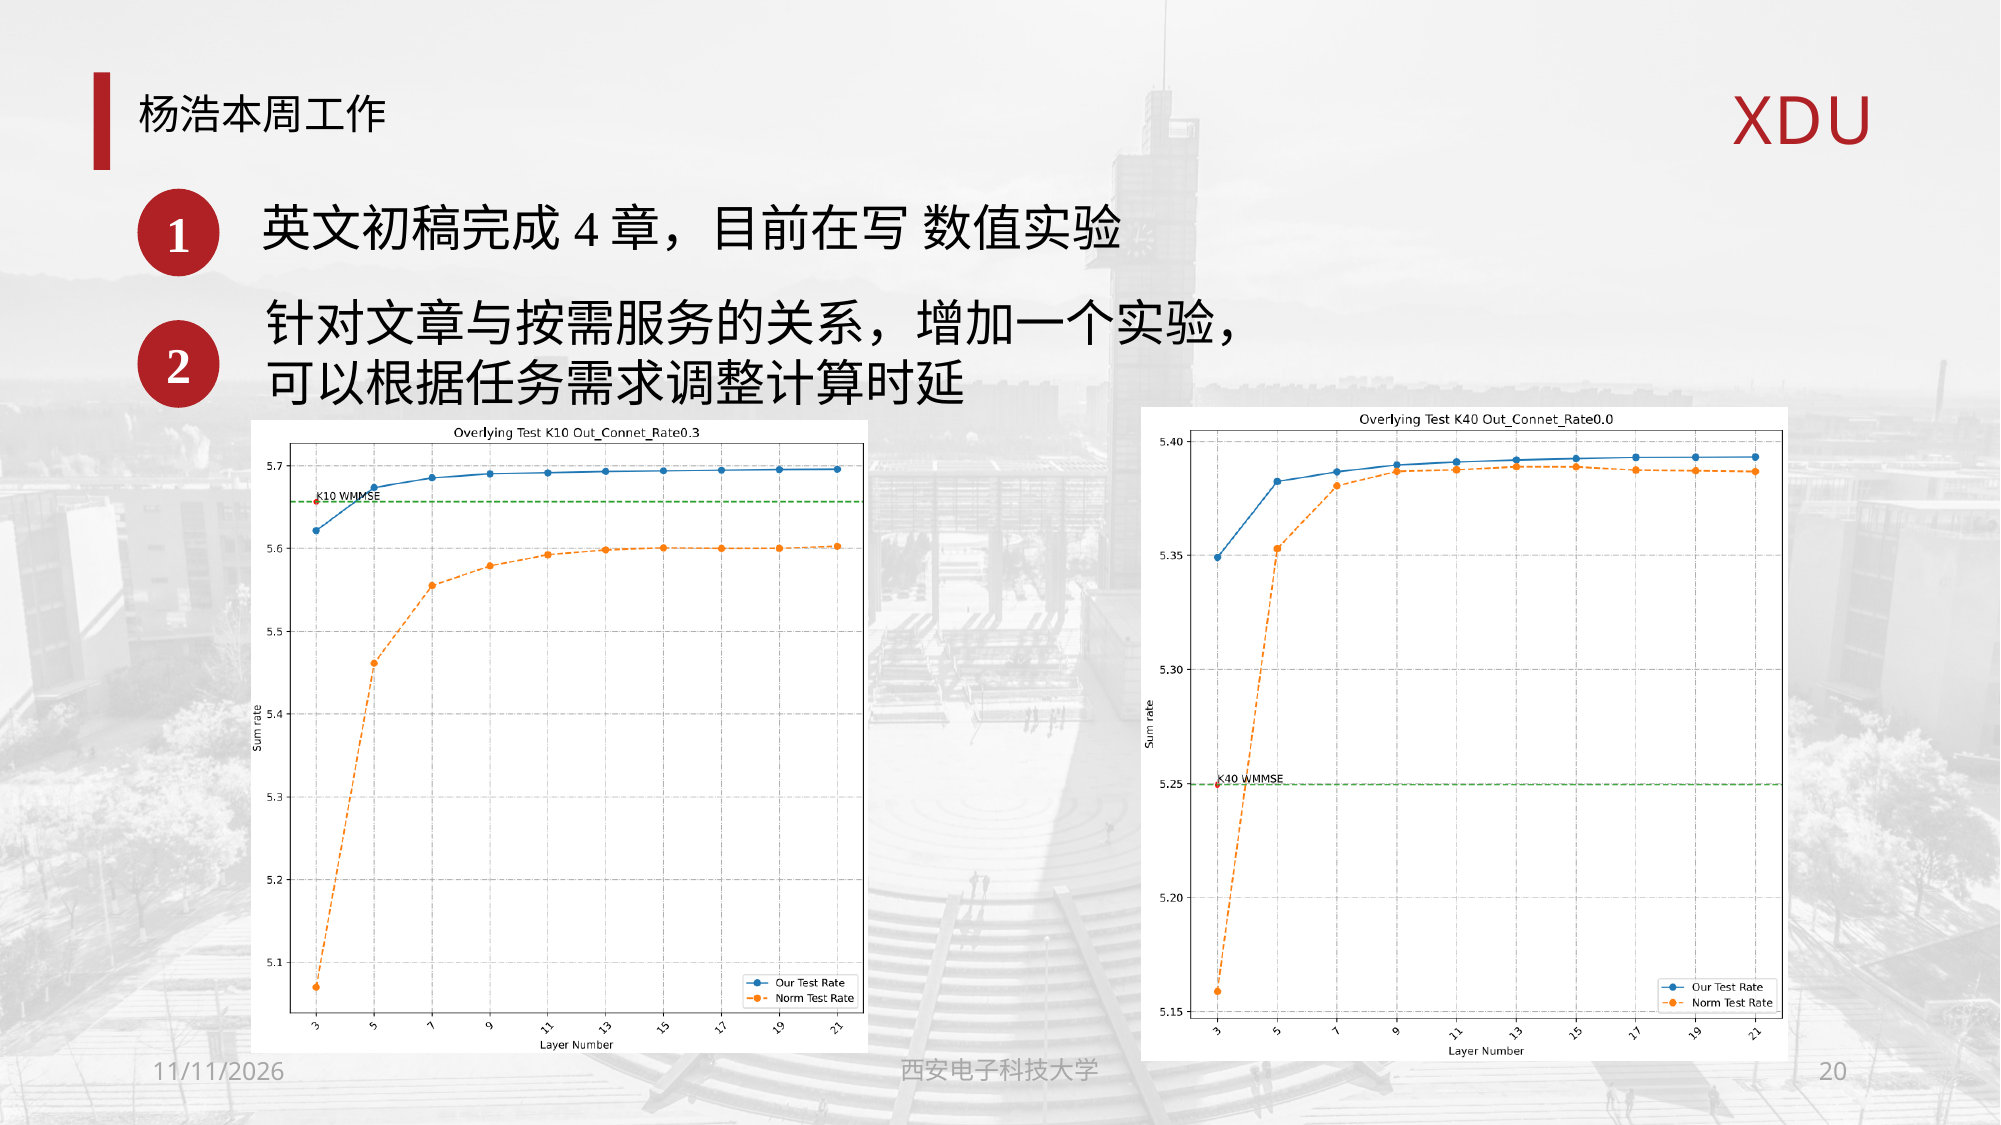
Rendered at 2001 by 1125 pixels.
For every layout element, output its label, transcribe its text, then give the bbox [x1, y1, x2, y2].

text_box 1 [136, 187, 221, 278]
text_box 英文初稿完成4章，目前在写 数值实验 [247, 188, 1816, 264]
text_box 2 [136, 319, 221, 409]
slide_number 20 [1412, 1042, 1863, 1103]
picture [251, 420, 868, 1054]
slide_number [137, 1042, 588, 1103]
title 杨浩本周工作 [123, 86, 1849, 147]
text_box 针对文章与按需服务的关系，增加一个实验， 可以根据任务需求调整计算时延 [251, 283, 1820, 419]
picture [1141, 407, 1788, 1061]
footer 西安电子科技大学 [662, 1042, 1338, 1103]
